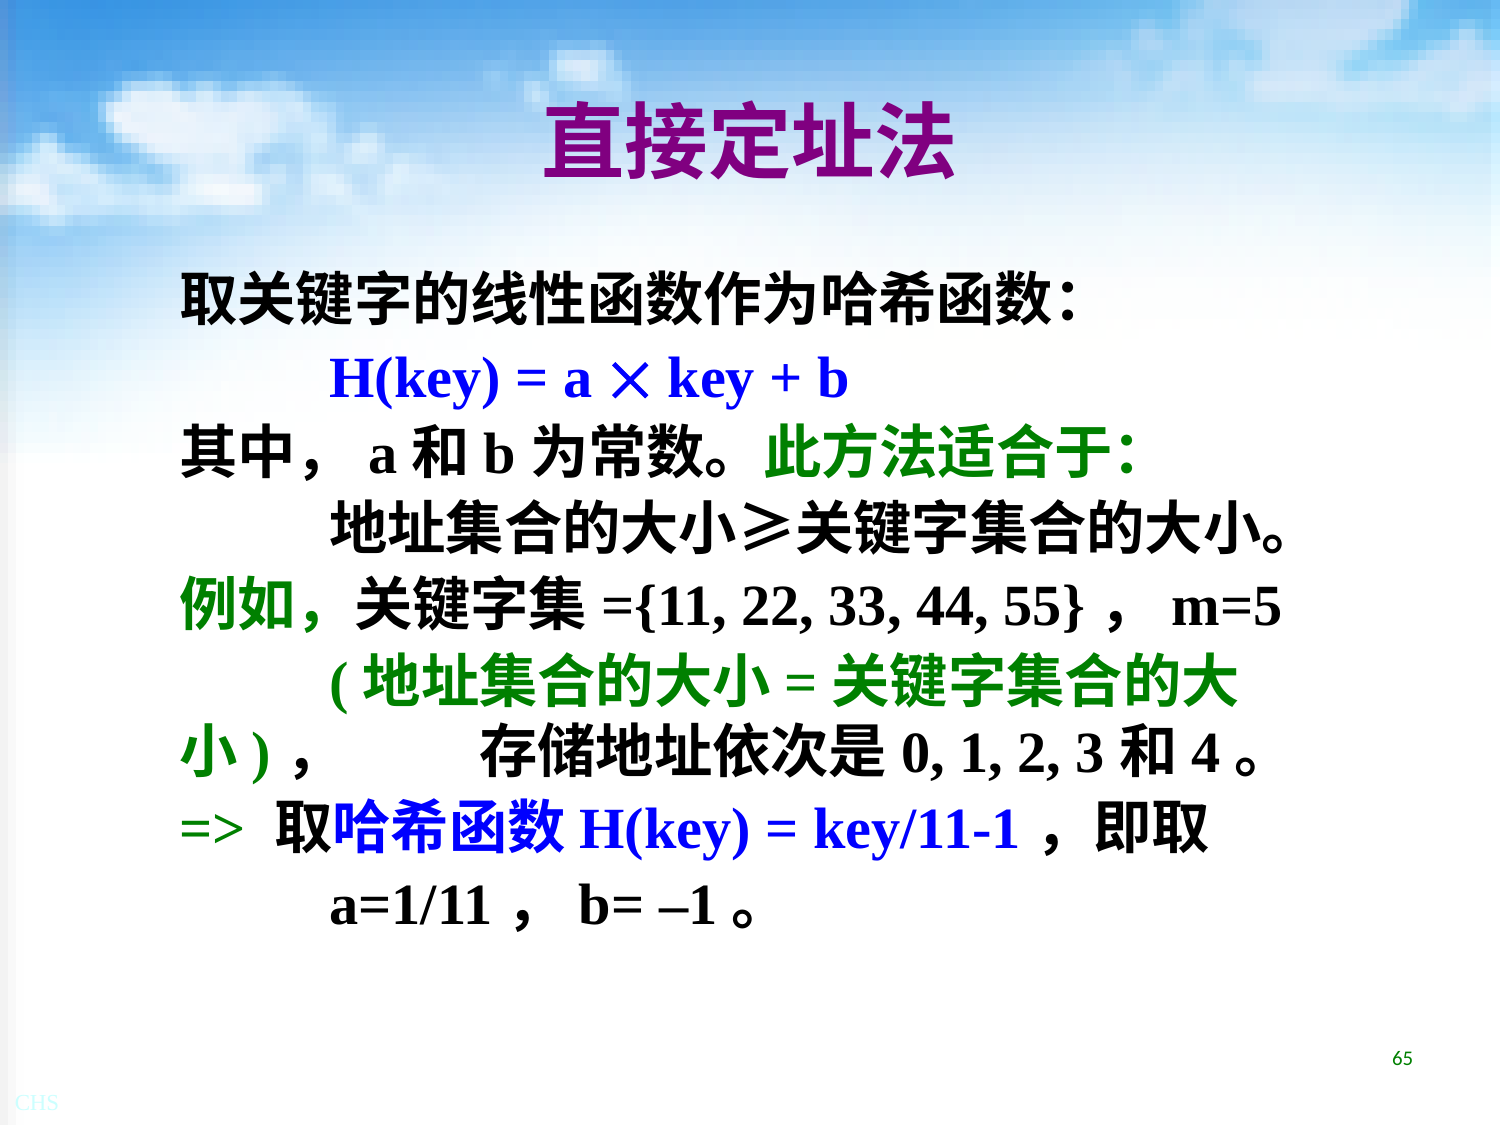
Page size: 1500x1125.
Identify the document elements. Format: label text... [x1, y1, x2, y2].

slide_number 65 [1370, 1042, 1435, 1072]
list 取关键字的线性函数作为哈希函数： H(key) = a  key + b 其中，a和b为常数。此方法适合于： 地址集合的大小≥关键字集合的大小。 例如，关键字集={11, 22, 33, 44, 55}，m=5 (地址集合的大小=关键字集合的大小)， 存储地址依次是0, 1, 2, 3和4。 => 取哈希函数H(key) = key/11-1，即取 a=1/11，b= –1。 [163, 262, 1337, 1006]
picture [0, 0, 1500, 1125]
title 直接定址法 [163, 44, 1337, 233]
